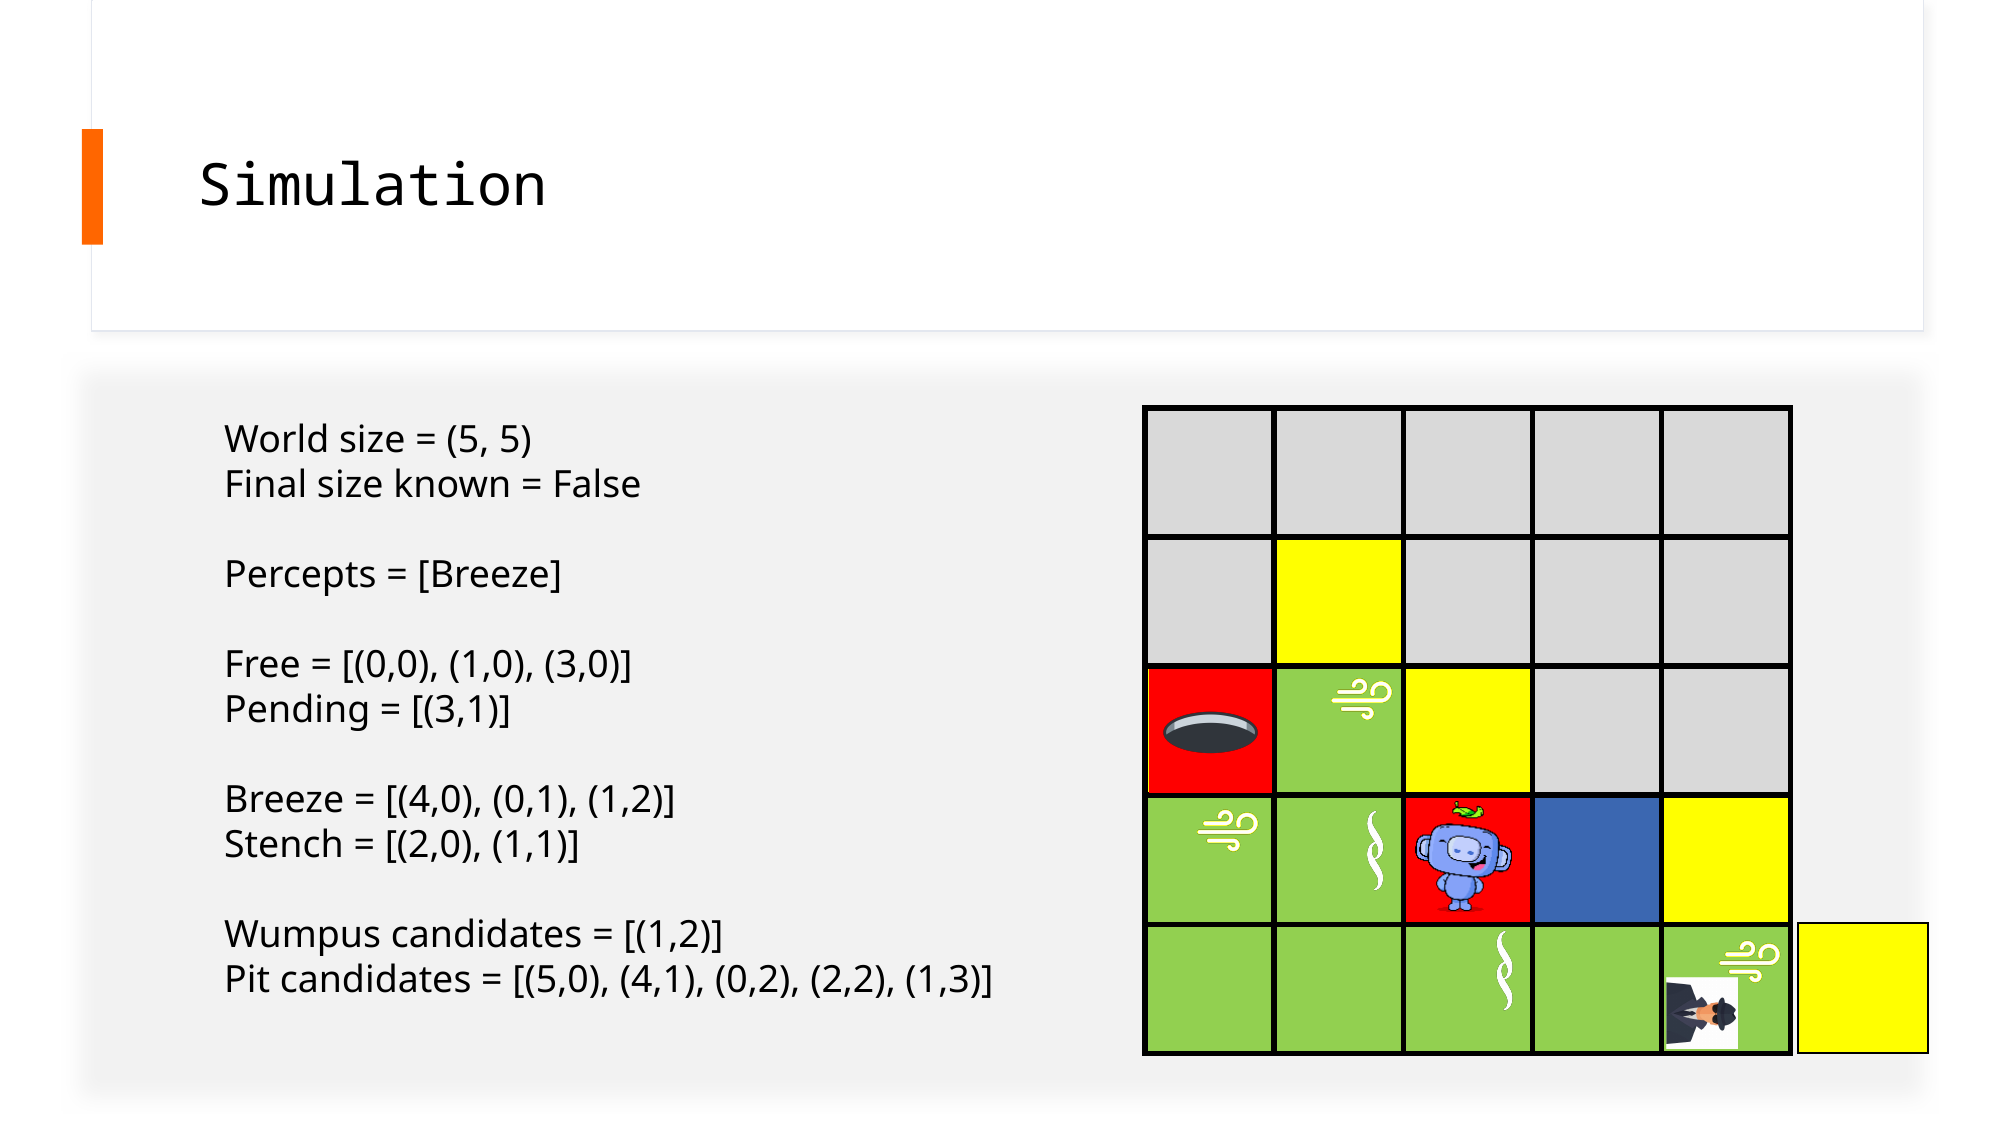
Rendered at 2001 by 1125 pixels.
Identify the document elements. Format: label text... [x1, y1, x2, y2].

table_cell [1535, 927, 1659, 1051]
table_header [1406, 411, 1530, 534]
table_cell [1148, 540, 1271, 663]
picture [1666, 927, 1784, 1049]
text_box World size = (5, 5) Final size known = False Percepts = [Breeze] Free = [(0,0), (1,0), (3,0)] Pending = [(3,1)] Breeze = [(4,0), (0,1), (1,2)] Stench = [(2,0), (1,1)] Wumpus candidates = [(1,2)] Pit candidates = [(5,0), (4,1), (0,2), (2,2), (1,3)] [209, 407, 1031, 1053]
table_cell [1277, 927, 1401, 1051]
table_header [1535, 411, 1659, 534]
table_cell [1406, 927, 1530, 1051]
table_cell [1664, 798, 1788, 922]
table_cell [1664, 927, 1788, 1051]
table_header [1148, 411, 1271, 534]
picture [1193, 796, 1262, 865]
table_header [1664, 411, 1788, 534]
table_cell [1277, 540, 1401, 663]
table_cell [1664, 540, 1788, 663]
table_cell [1535, 669, 1659, 792]
table_header [1277, 411, 1401, 534]
table_cell [1148, 927, 1271, 1051]
table_cell [1664, 669, 1788, 792]
table_cell [1148, 798, 1271, 922]
text_box [97, 388, 1906, 1079]
picture [1463, 929, 1545, 1012]
picture [1333, 800, 1516, 912]
table_header [89, 380, 1914, 1087]
table_cell [1277, 798, 1401, 922]
table_cell [1277, 669, 1401, 792]
title Simulation [183, 90, 1851, 284]
table_cell [1406, 540, 1530, 663]
table_cell [1535, 540, 1659, 663]
table_cell [1535, 798, 1659, 922]
table_header [86, 377, 1916, 1090]
title Simulation [92, 383, 1910, 1084]
picture [1327, 665, 1396, 734]
table_cell [1406, 669, 1530, 792]
table_cell [1406, 798, 1530, 922]
picture [1148, 669, 1273, 793]
text_box [1797, 922, 1929, 1054]
